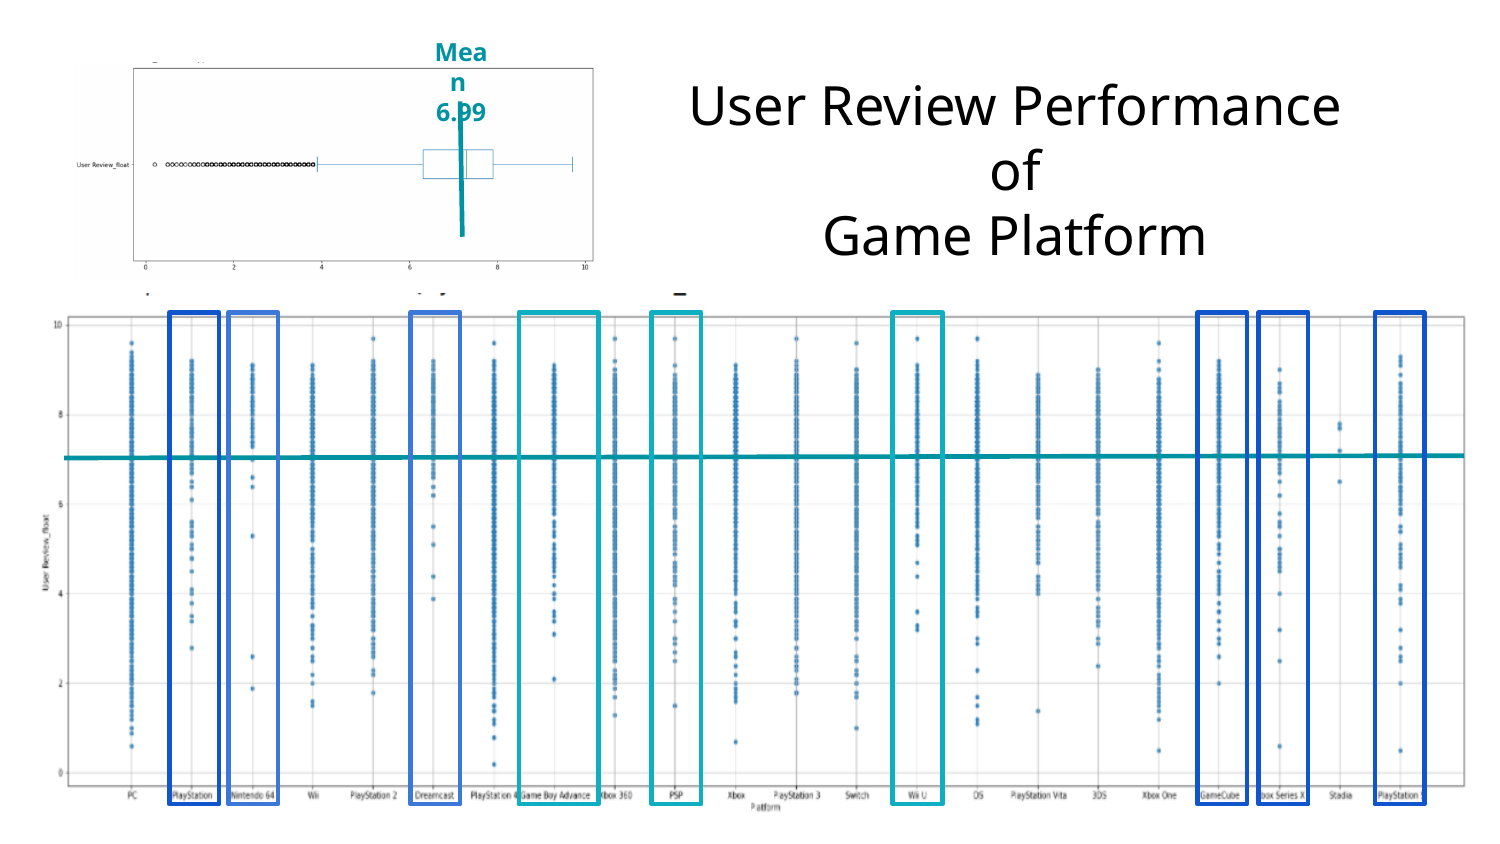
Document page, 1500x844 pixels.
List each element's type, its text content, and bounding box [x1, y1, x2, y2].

picture [24, 293, 1476, 824]
title User Review Performance of Game Platform [620, 78, 1425, 260]
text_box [63, 455, 1465, 459]
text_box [459, 101, 463, 238]
text_box Mean 6.99 [413, 21, 509, 61]
picture [74, 62, 599, 280]
